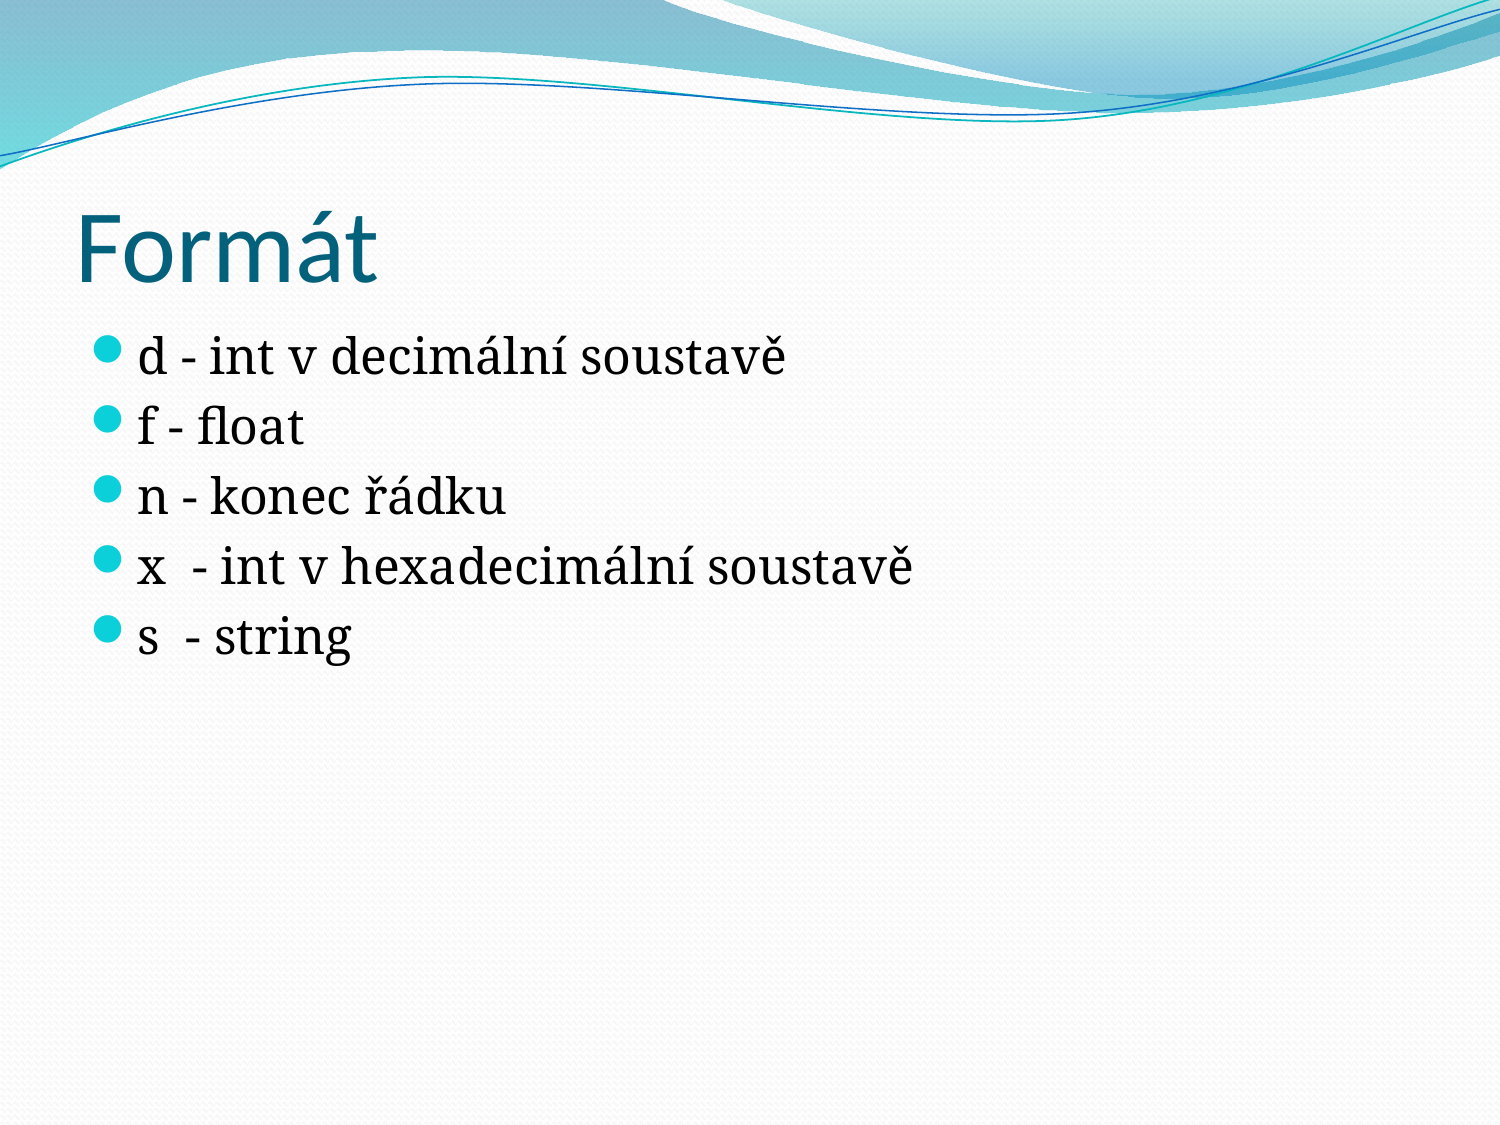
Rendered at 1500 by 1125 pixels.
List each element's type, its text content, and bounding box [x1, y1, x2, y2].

list d - int v decimální soustavě f - float n - konec řádku x - int v hexadecimální soustavě s - string [75, 317, 1425, 1038]
title Formát [75, 115, 1425, 303]
